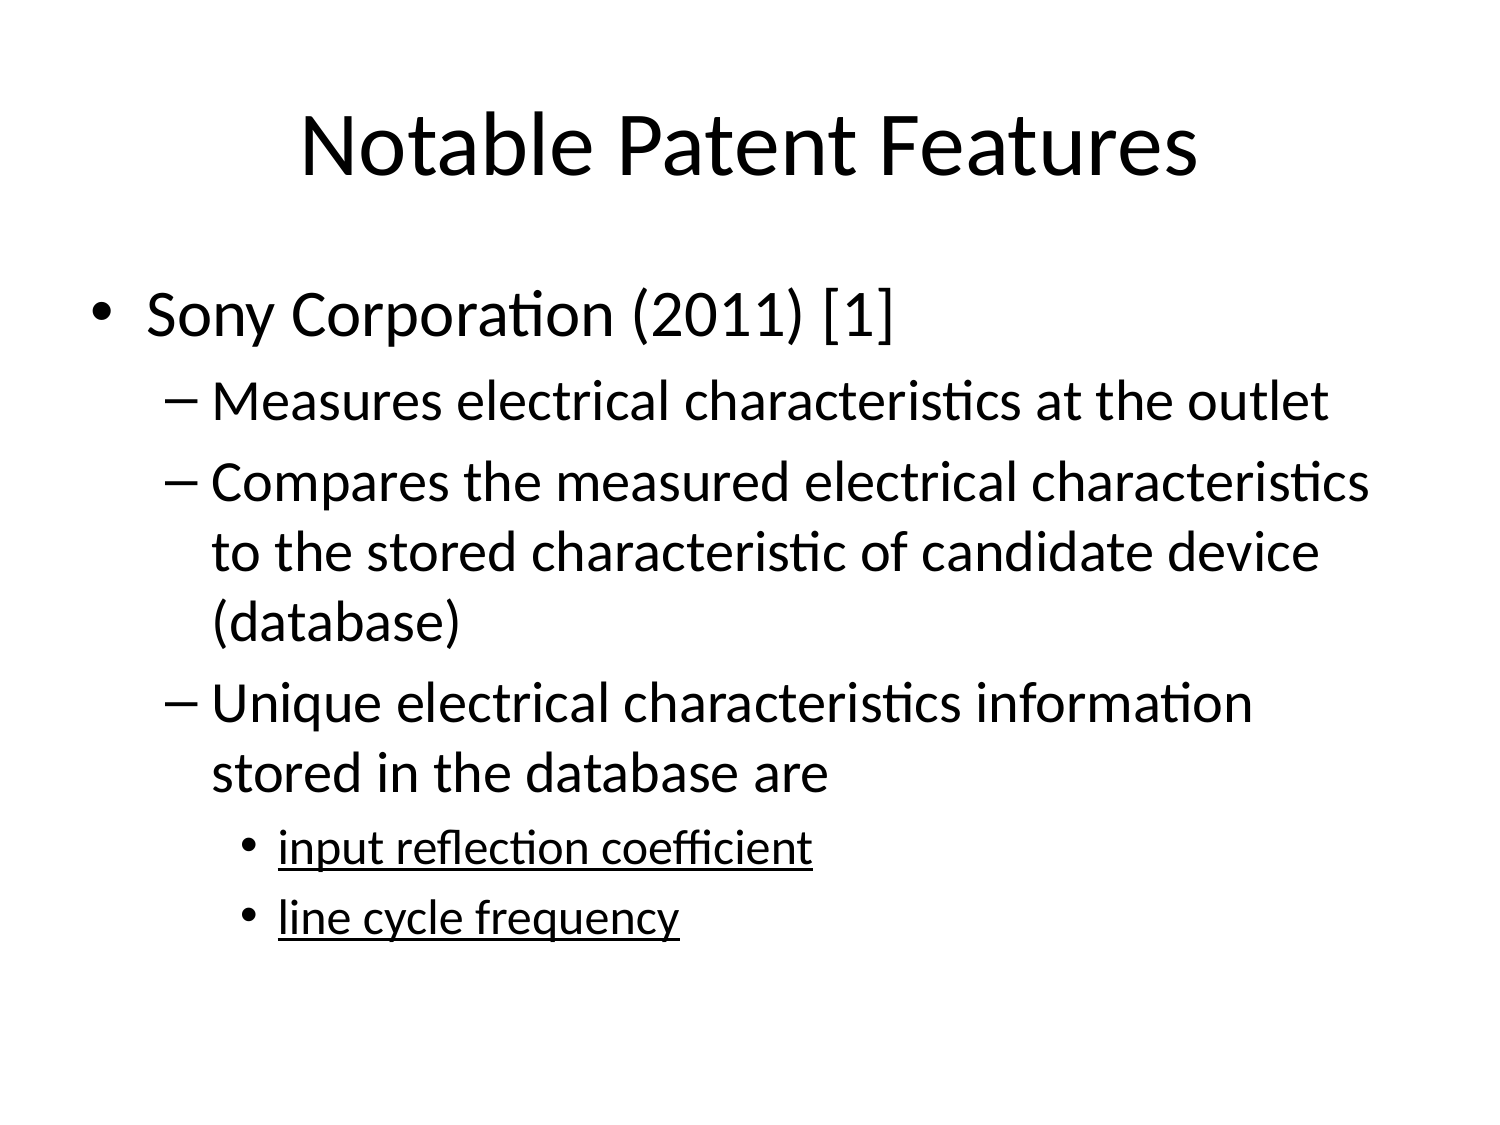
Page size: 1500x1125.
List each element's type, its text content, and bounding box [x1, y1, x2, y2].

title Notable Patent Features [75, 45, 1425, 233]
list Sony Corporation (2011) [1] Measures electrical characteristics at the outlet Compares the measured electrical characteristics to the stored characteristic of candidate device (database) Unique electrical characteristics information stored in the database are input reflection coefficient line cycle frequency [75, 262, 1425, 1005]
